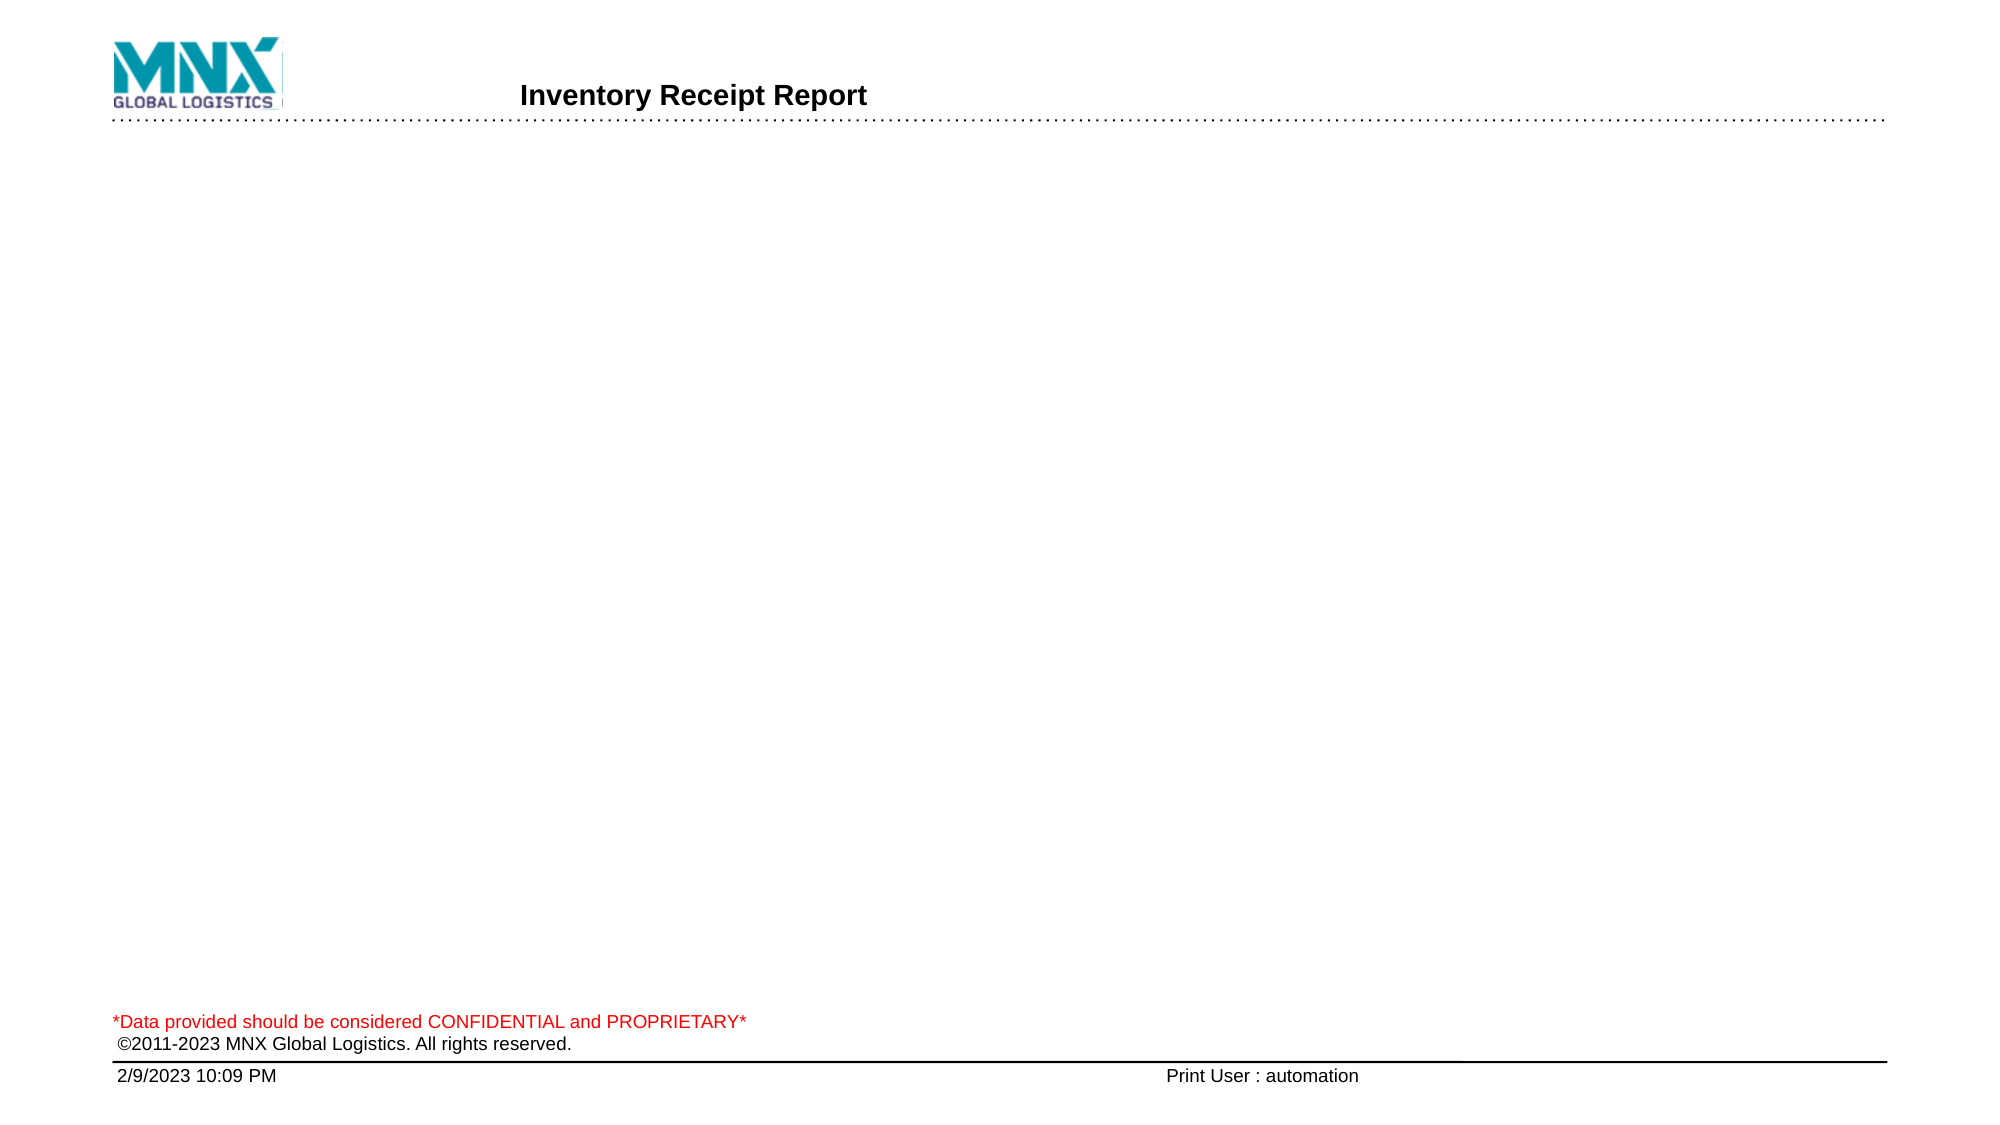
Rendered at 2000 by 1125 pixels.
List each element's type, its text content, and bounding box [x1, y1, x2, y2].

text_box 2/9/2023 10:09 PM [117, 1063, 371, 1088]
text_box *Data provided should be considered CONFIDENTIAL and PROPRIETARY* [112, 1010, 1325, 1031]
text_box Inventory Receipt Report [349, 72, 1039, 114]
text_box Print User : automation [1087, 1063, 1438, 1088]
picture [114, 37, 325, 110]
text_box ©2011-2023 MNX Global Logistics. All rights reserved. [112, 1031, 1325, 1053]
